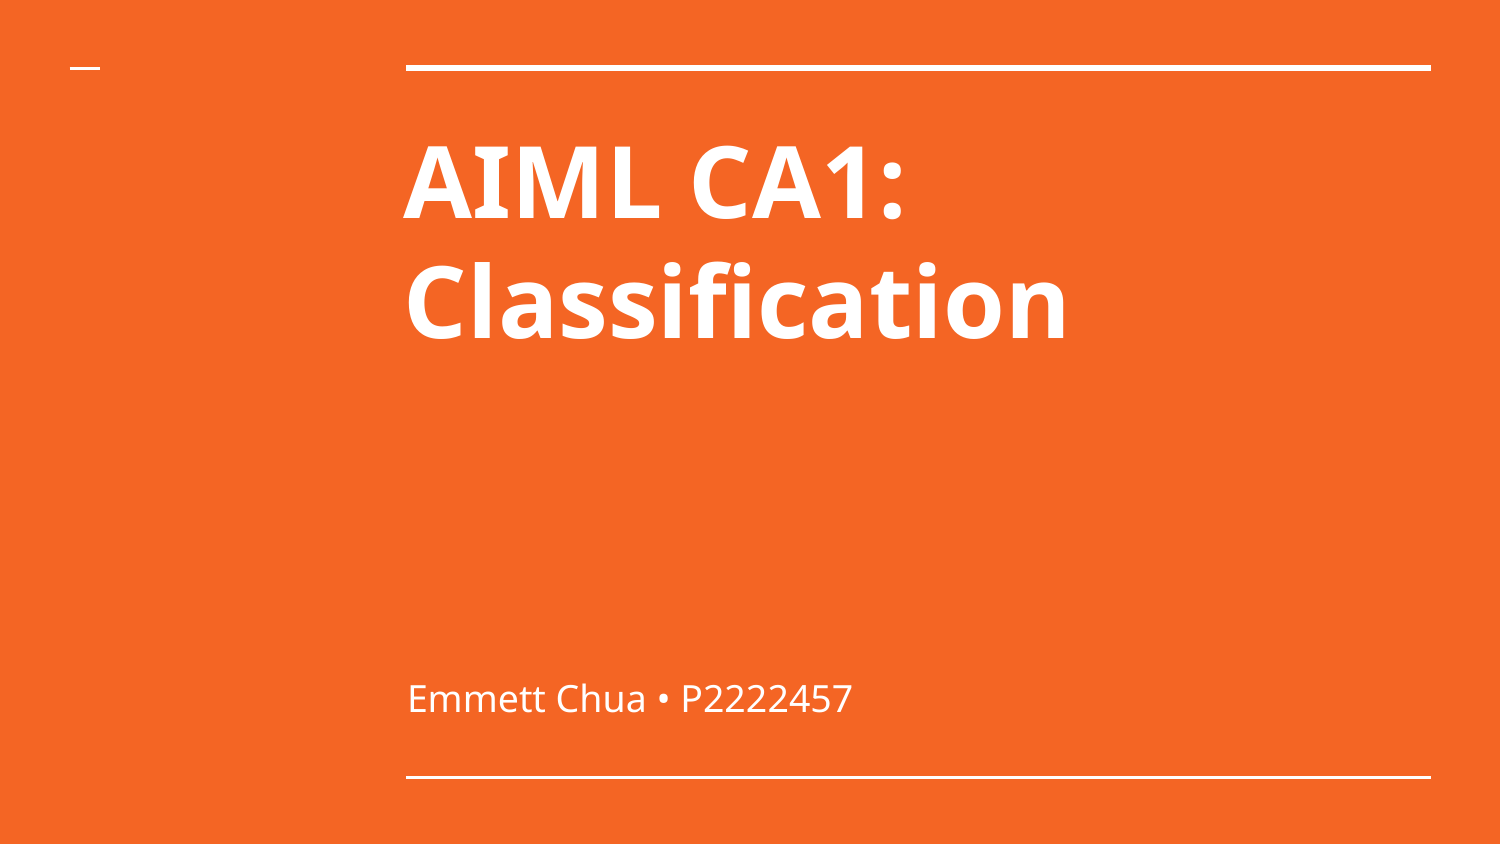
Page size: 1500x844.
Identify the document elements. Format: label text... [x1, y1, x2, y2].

title AIML CA1: Classification [389, 103, 1428, 357]
subtitle Emmett Chua • P2222457 [392, 531, 1431, 735]
